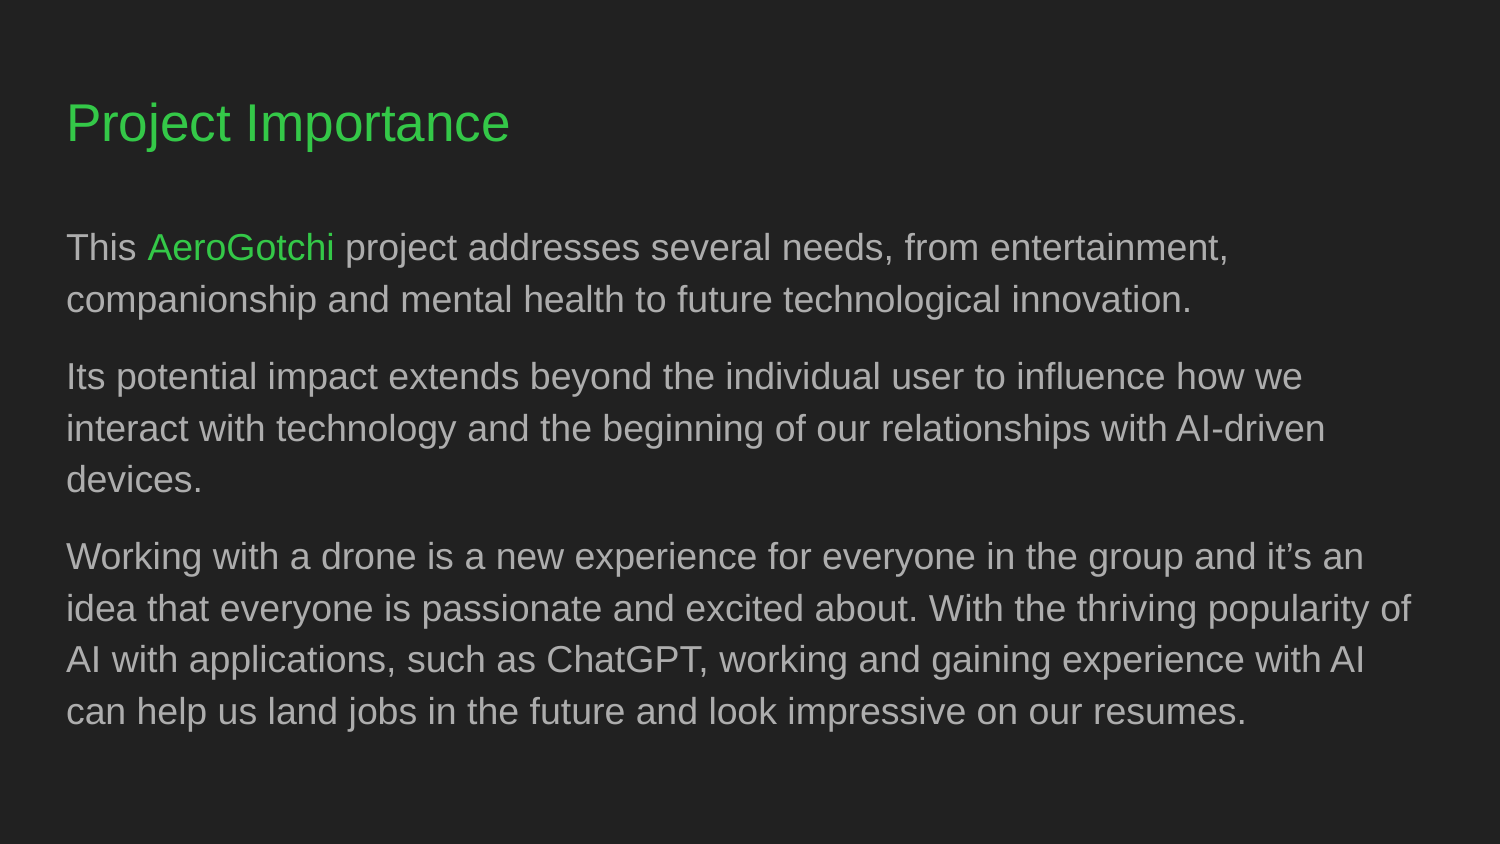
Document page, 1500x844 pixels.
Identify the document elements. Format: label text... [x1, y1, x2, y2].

list This AeroGotchi project addresses several needs, from entertainment, companionship and mental health to future technological innovation. Its potential impact extends beyond the individual user to influence how we interact with technology and the beginning of our relationships with AI-driven devices. Working with a drone is a new experience for everyone in the group and it’s an idea that everyone is passionate and excited about. With the thriving popularity of AI with applications, such as ChatGPT, working and gaining experience with AI can help us land jobs in the future and look impressive on our resumes. [51, 201, 1449, 762]
title Project Importance [51, 72, 1449, 167]
